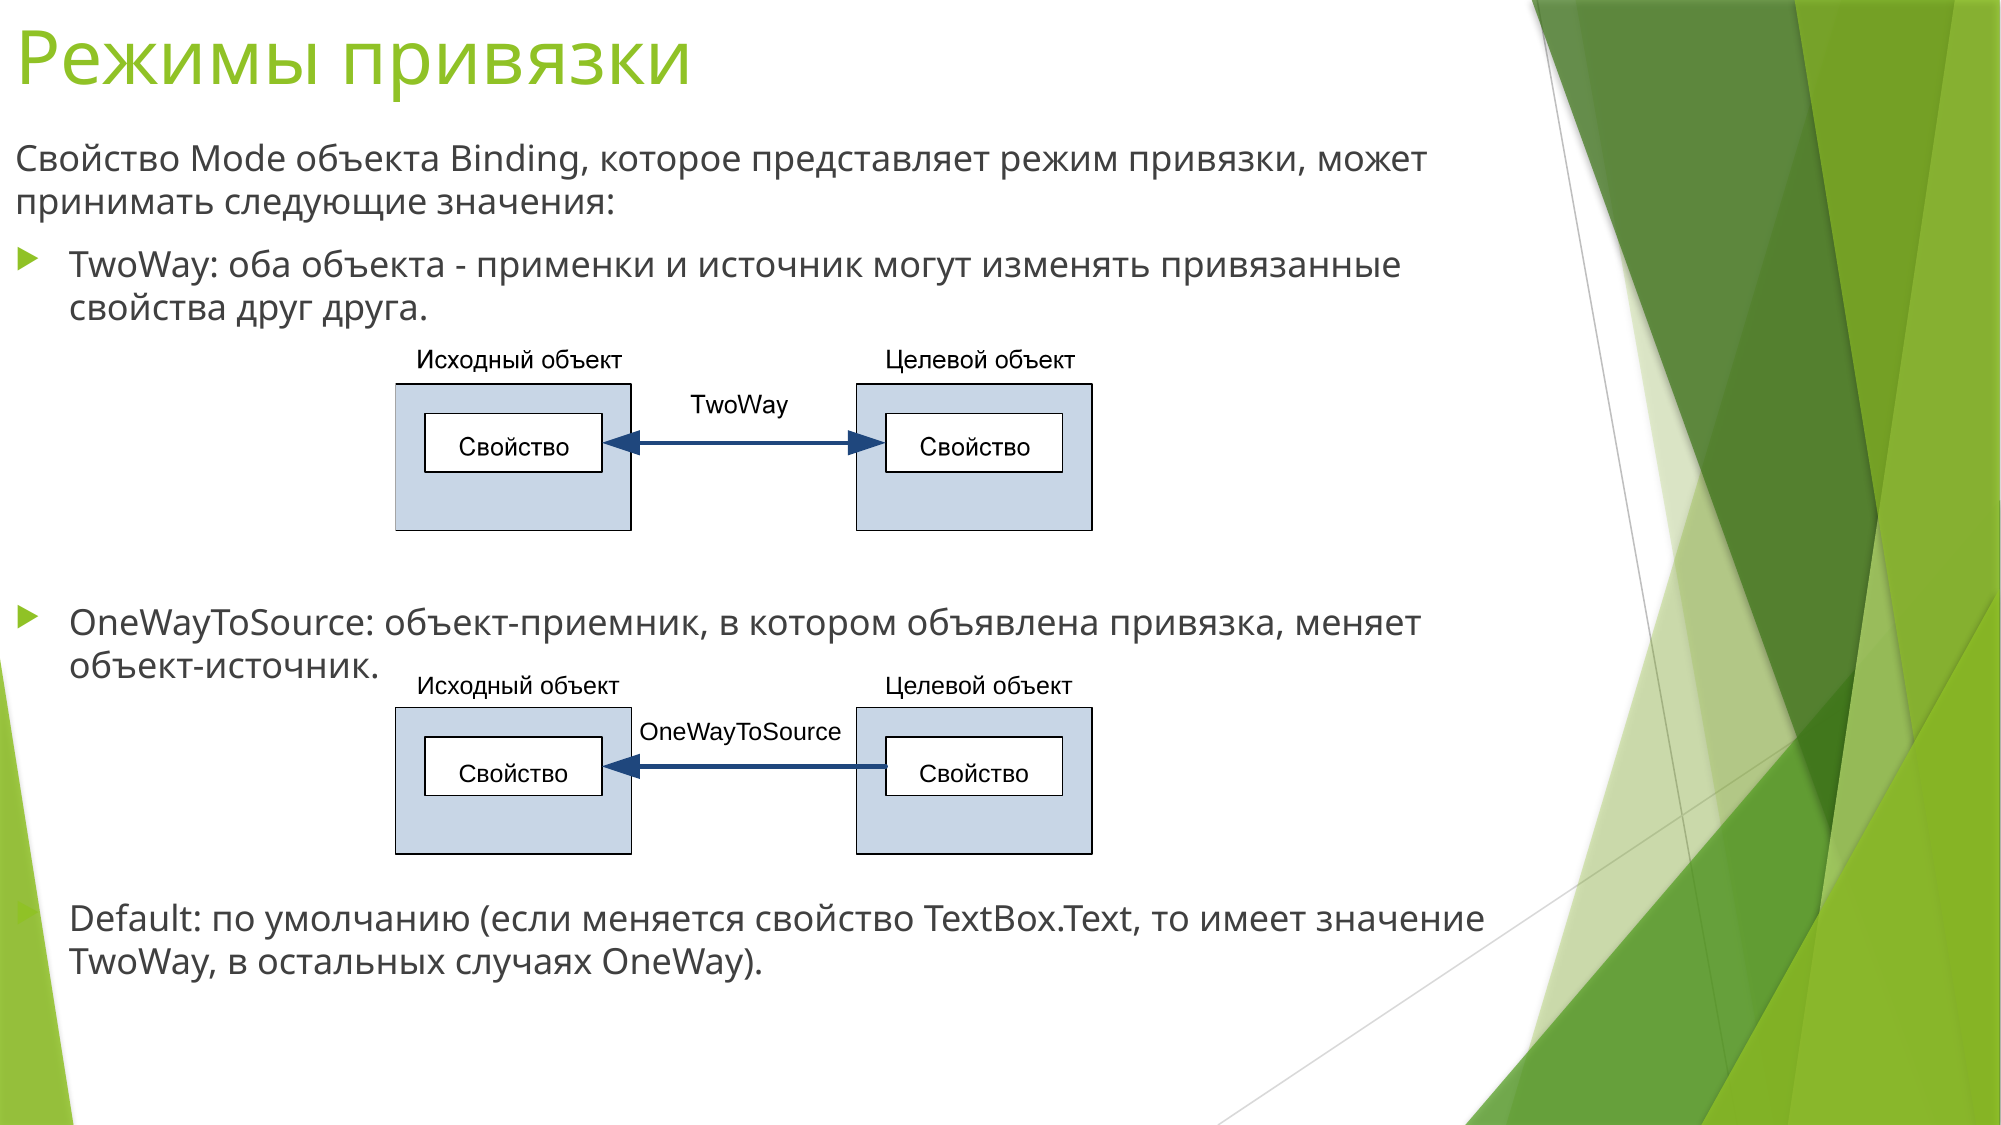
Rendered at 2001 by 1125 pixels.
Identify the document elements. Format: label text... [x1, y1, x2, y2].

list Свойство Mode объекта Binding, которое представляет режим привязки, может принимать следующие значения: TwoWay: оба объекта - применки и источник могут изменять привязанные свойства друг друга. OneWayToSource: объект-приемник, в котором объявлена привязка, меняет объект-источник. Default: по умолчанию (если меняется свойство TextBox.Text, то имеет значение TwoWay, в остальных случаях OneWay). [0, 127, 1522, 992]
picture [395, 343, 1371, 552]
title Режимы привязки [0, 2, 1411, 127]
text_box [395, 667, 1137, 875]
